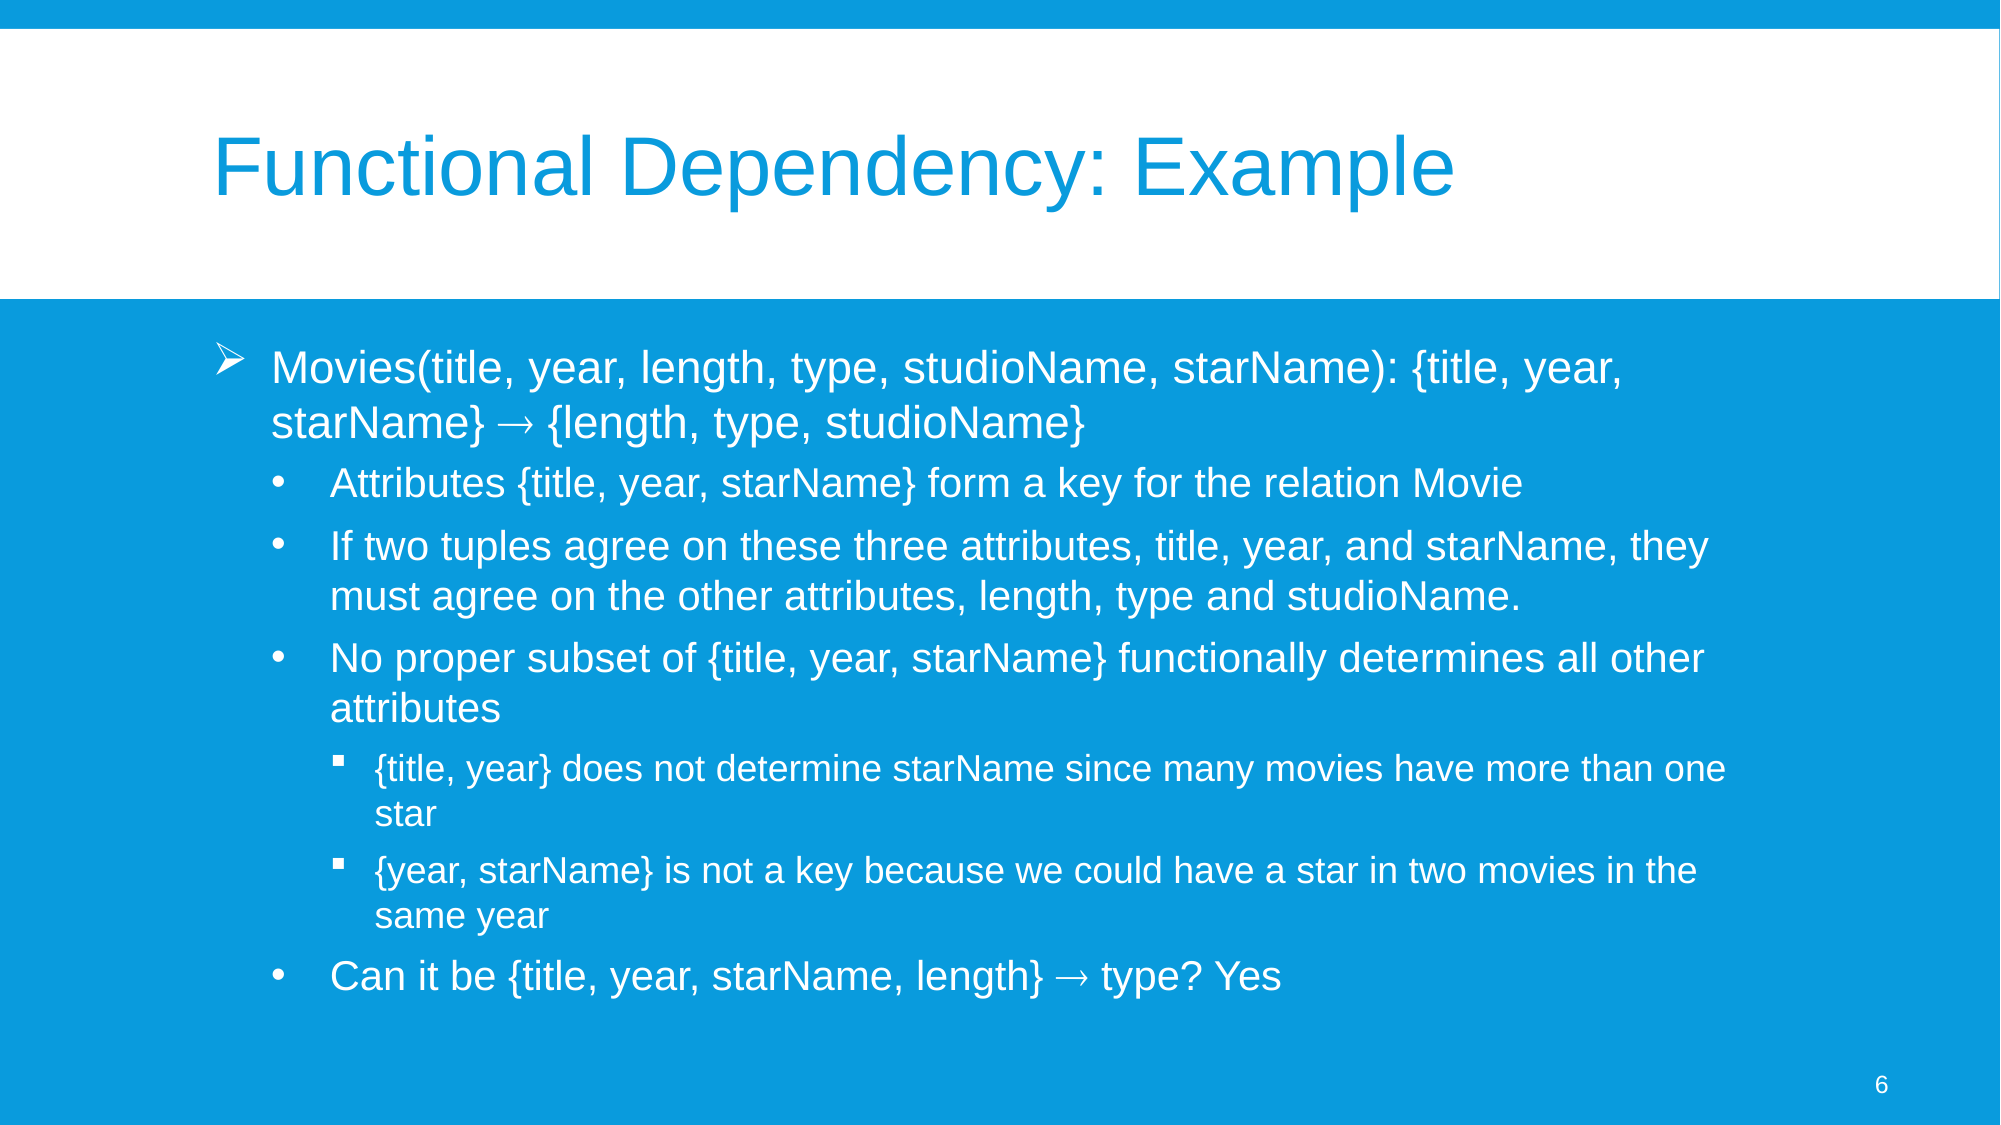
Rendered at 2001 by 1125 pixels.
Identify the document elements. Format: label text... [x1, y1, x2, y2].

list Movies(title, year, length, type, studioName, starName): {title, year, starName}  {length, type, studioName} Attributes {title, year, starName} form a key for the relation Movie If two tuples agree on these three attributes, title, year, and starName, they must agree on the other attributes, length, type and studioName. No proper subset of {title, year, starName} functionally determines all other attributes {title, year} does not determine starName since many movies have more than one star {year, starName} is not a key because we could have a star in two movies in the same year Can it be {title, year, starName, length}  type? Yes [197, 329, 1803, 1020]
title Functional Dependency: Example [197, 46, 1803, 295]
slide_number 6 [1748, 1053, 1904, 1114]
